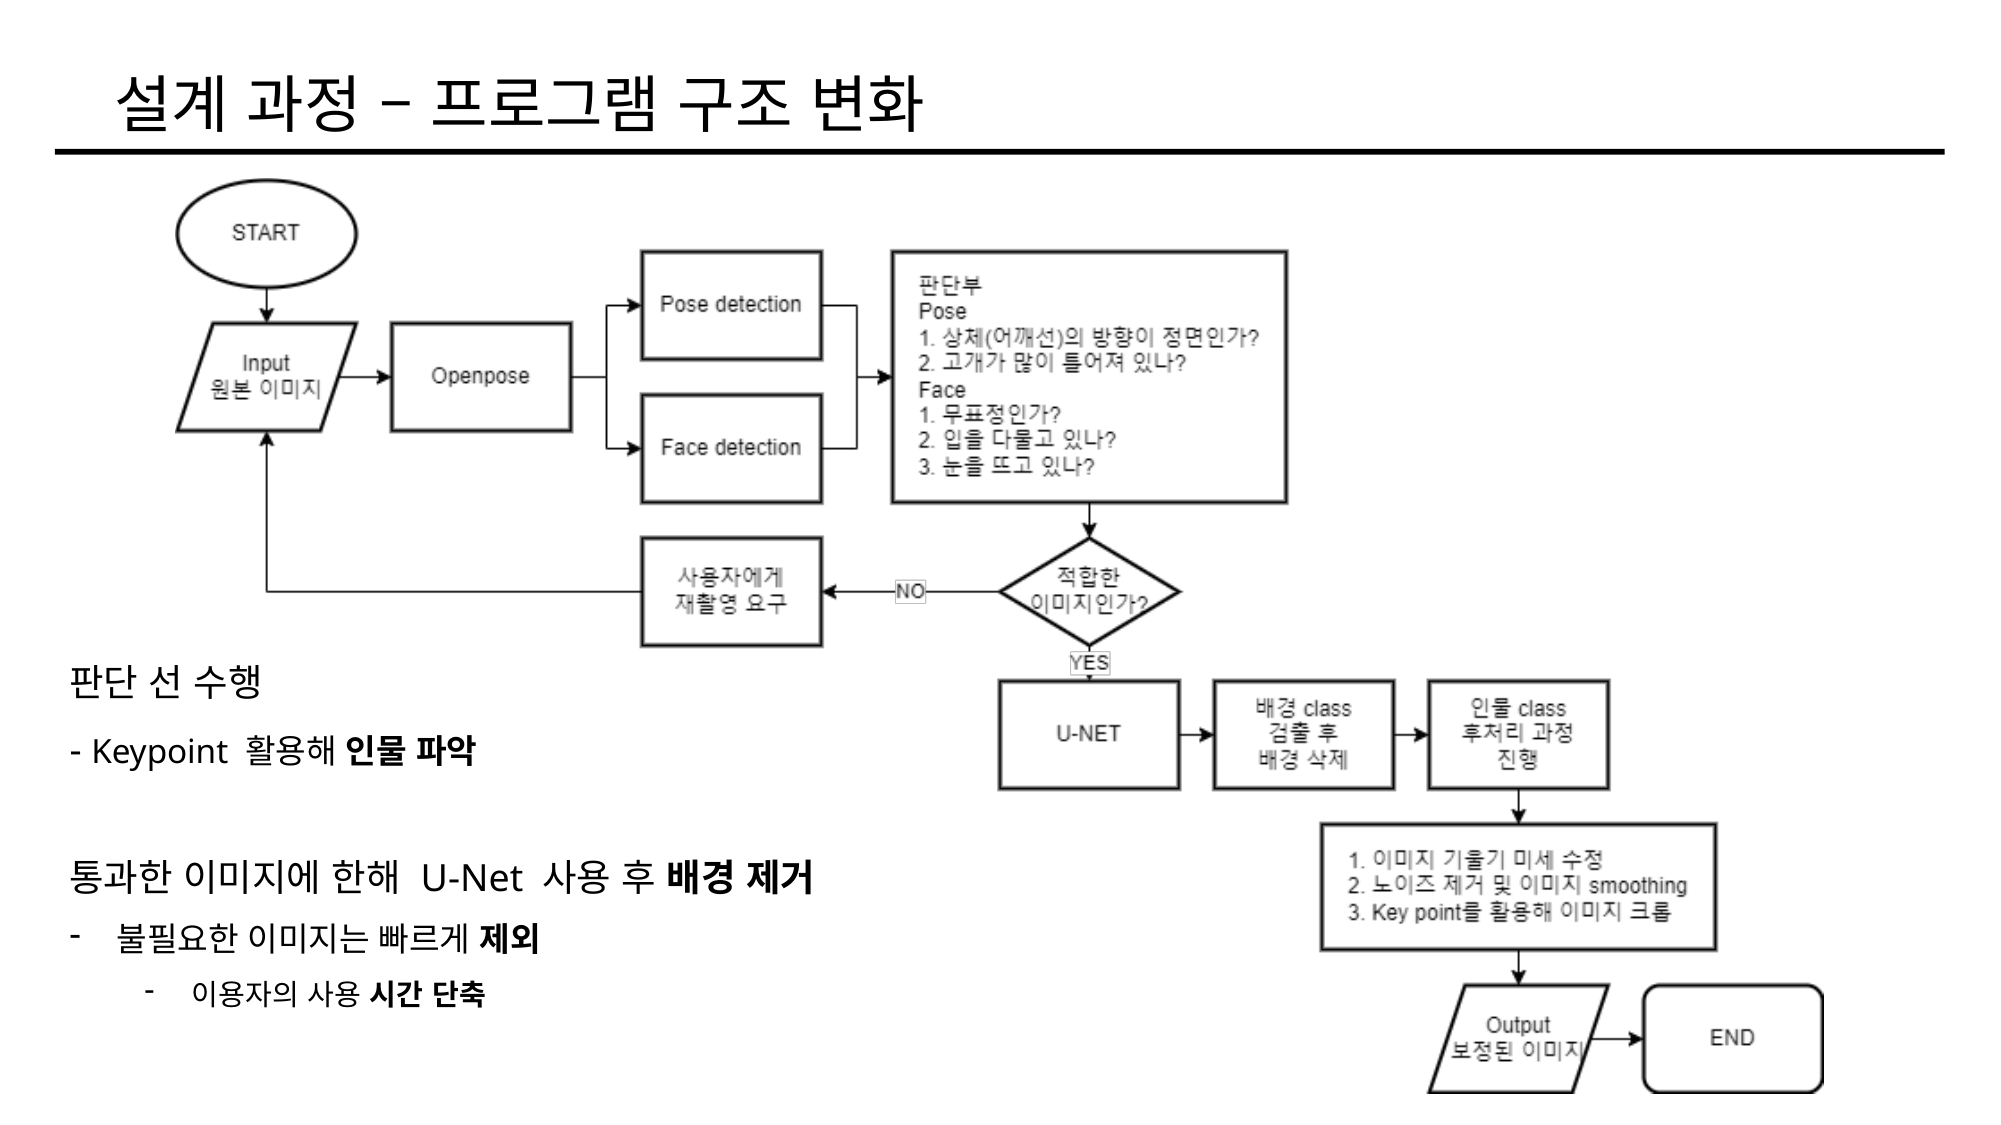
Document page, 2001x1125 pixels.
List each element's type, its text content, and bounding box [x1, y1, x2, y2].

picture [175, 178, 1824, 1094]
text_box 판단 선 수행 - Keypoint 활용해 인물 파악 통과한 이미지에 한해 U-Net 사용 후 배경 제거 불필요한 이미지는 빠르게 제외 이용자의 사용 시간 단축 [54, 178, 175, 1019]
text_box 설계 과정 – 프로그램 구조 변화 [99, 58, 941, 148]
text_box [54, 148, 1946, 156]
